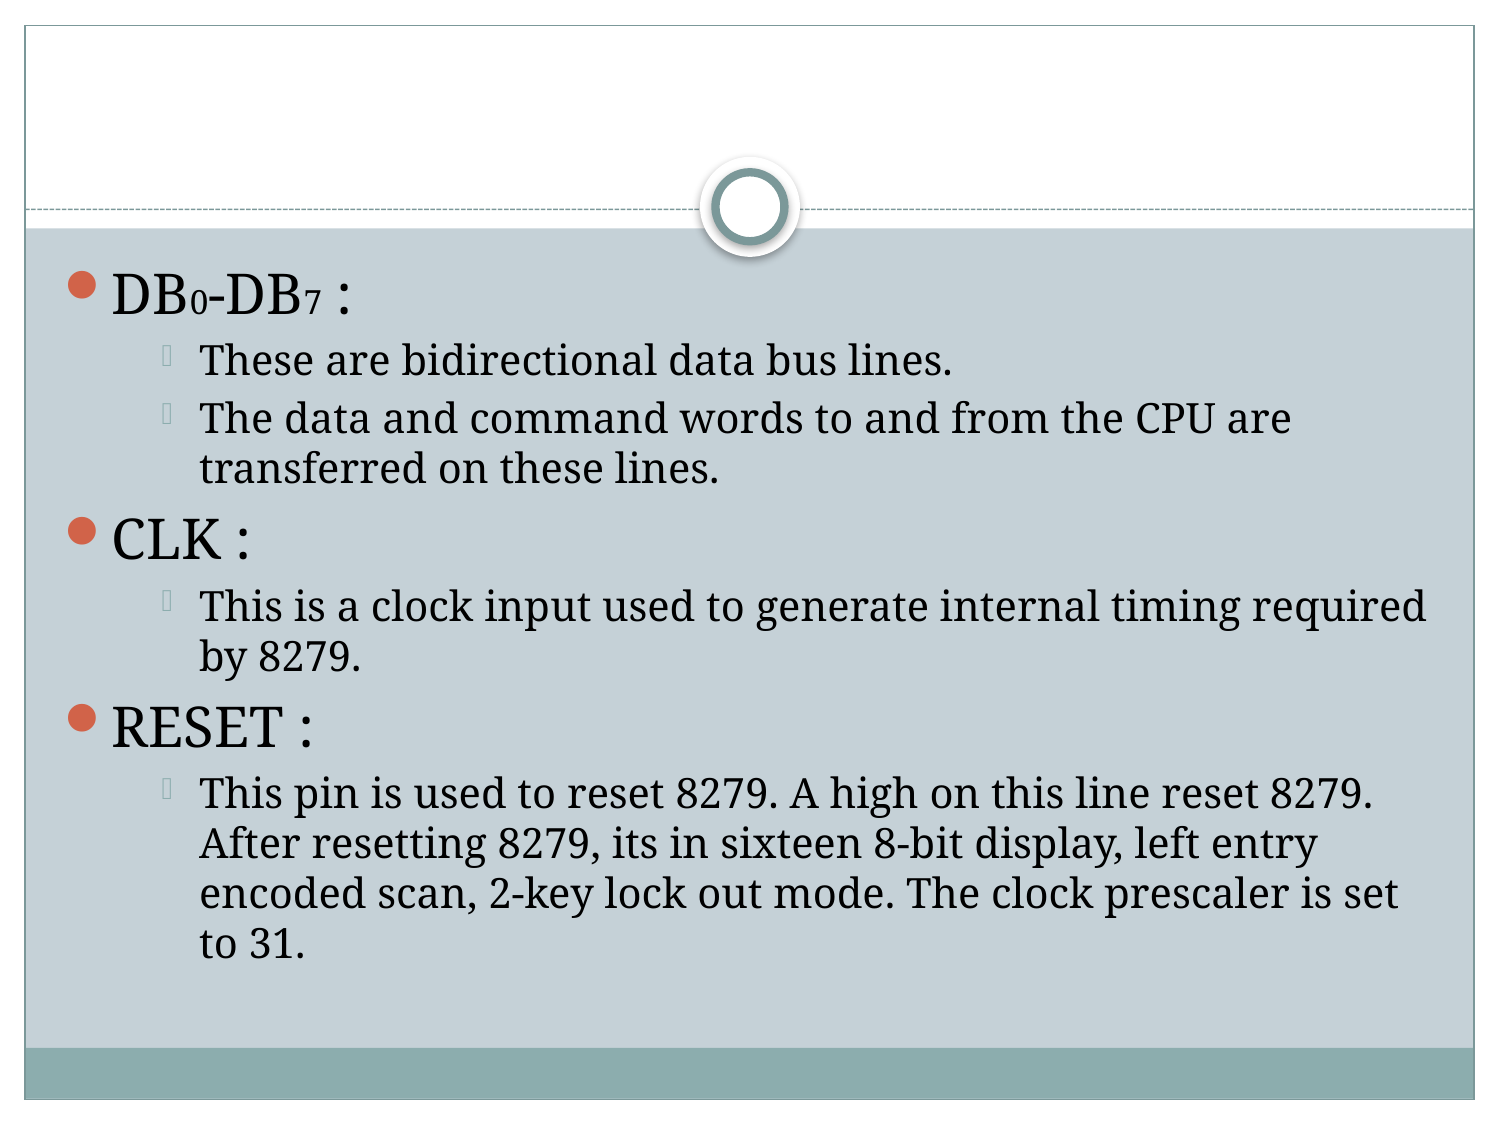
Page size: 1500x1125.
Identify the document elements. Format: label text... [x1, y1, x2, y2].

list DB0-DB7 : These are bidirectional data bus lines. The data and command words to and from the CPU are transferred on these lines. CLK : This is a clock input used to generate internal timing required by 8279. RESET : This pin is used to reset 8279. A high on this line reset 8279. After resetting 8279, its in sixteen 8-bit display, left entry encoded scan, 2-key lock out mode. The clock prescaler is set to 31. [49, 250, 1445, 1001]
